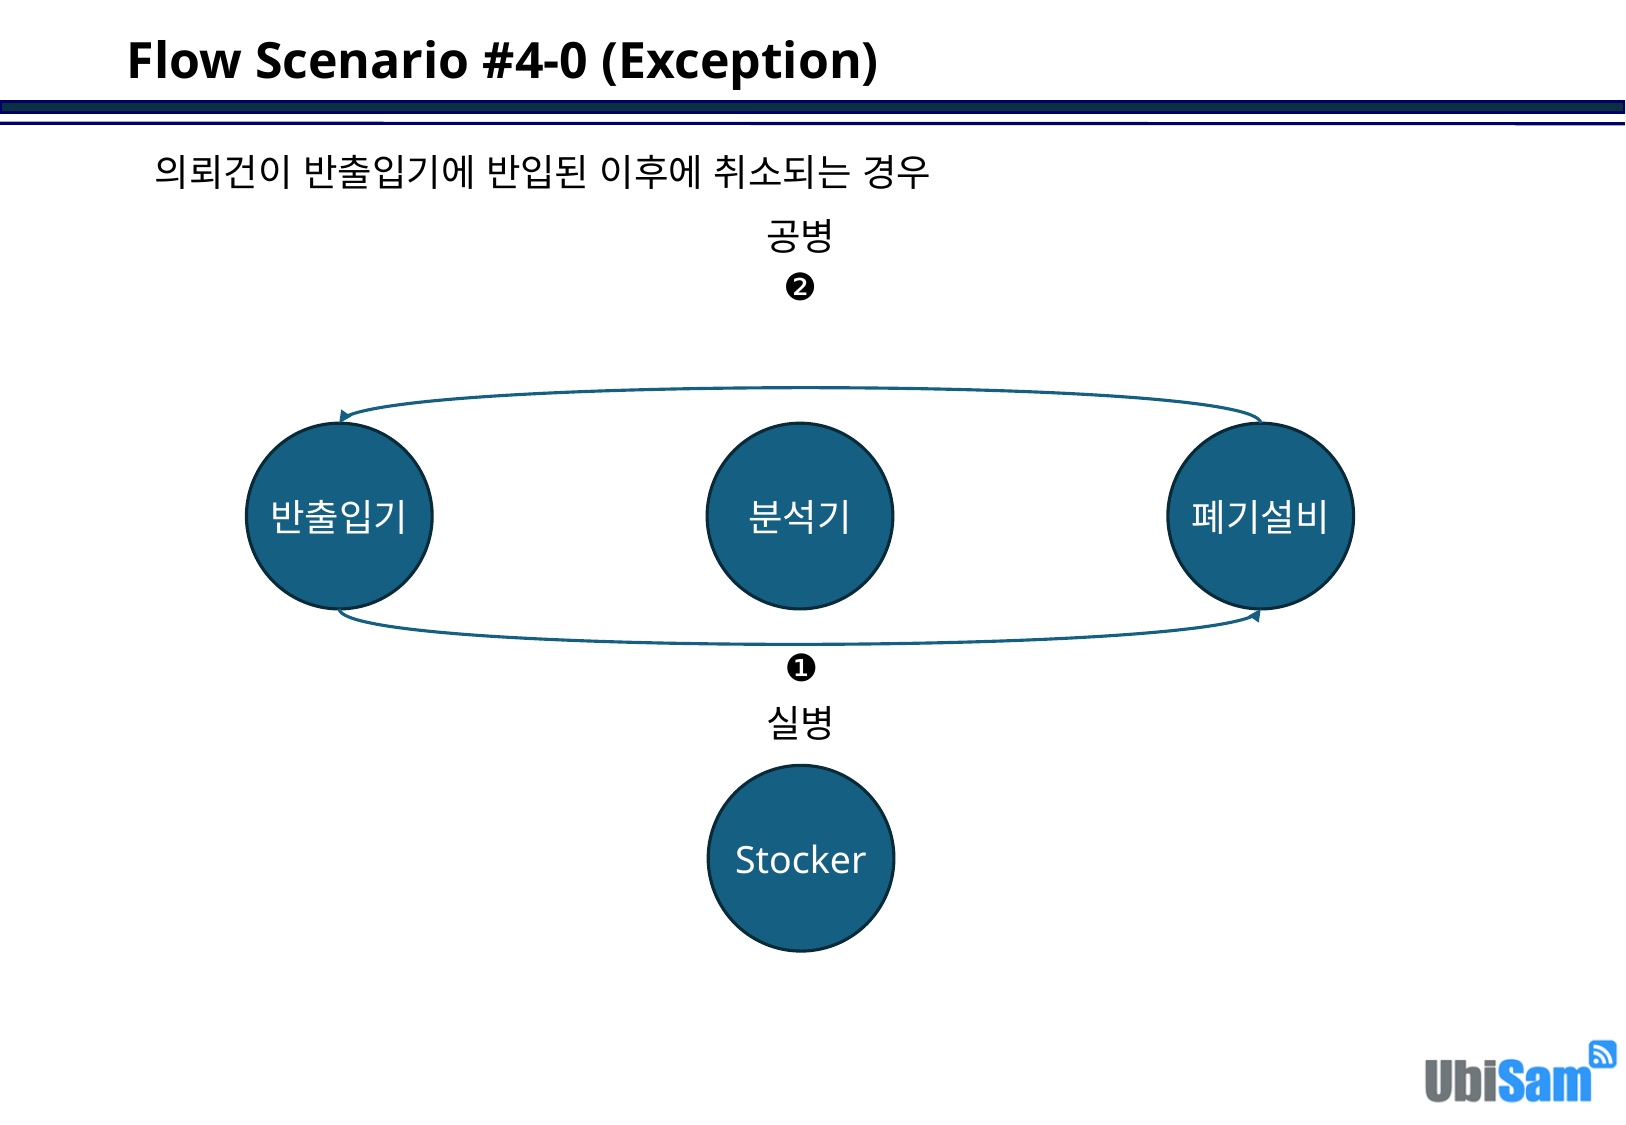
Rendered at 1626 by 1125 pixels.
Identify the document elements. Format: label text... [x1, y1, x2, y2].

title Flow Scenario #4-0 (Exception) [111, 22, 799, 102]
text_box 의뢰건이 반출입기에 반입된 이후에 취소되는 경우 [803, 141, 947, 202]
text_box ❷ [768, 266, 799, 315]
text_box ❶ [803, 646, 833, 692]
text_box 분석기 [803, 421, 895, 611]
text_box ❶ [769, 646, 799, 692]
text_box Stocker [803, 763, 896, 953]
text_box 폐기설비 [1166, 421, 1356, 611]
title Flow Scenario #4-0 (Exception) [803, 22, 1112, 102]
text_box 분석기 [705, 421, 799, 611]
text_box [799, 147, 803, 1071]
text_box ❶ [803, 636, 833, 642]
text_box 의뢰건이 반출입기에 반입된 이후에 취소되는 경우 [140, 141, 799, 202]
text_box 반출입기 [244, 421, 434, 611]
text_box 실병 [803, 692, 851, 753]
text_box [799, 0, 803, 147]
text_box 공병 [803, 205, 851, 266]
text_box ❷ [803, 266, 832, 315]
picture [1412, 1011, 1625, 1125]
text_box 실병 [751, 692, 799, 753]
text_box ❶ [769, 636, 799, 642]
text_box Stocker [706, 763, 799, 953]
text_box 공병 [751, 205, 799, 266]
